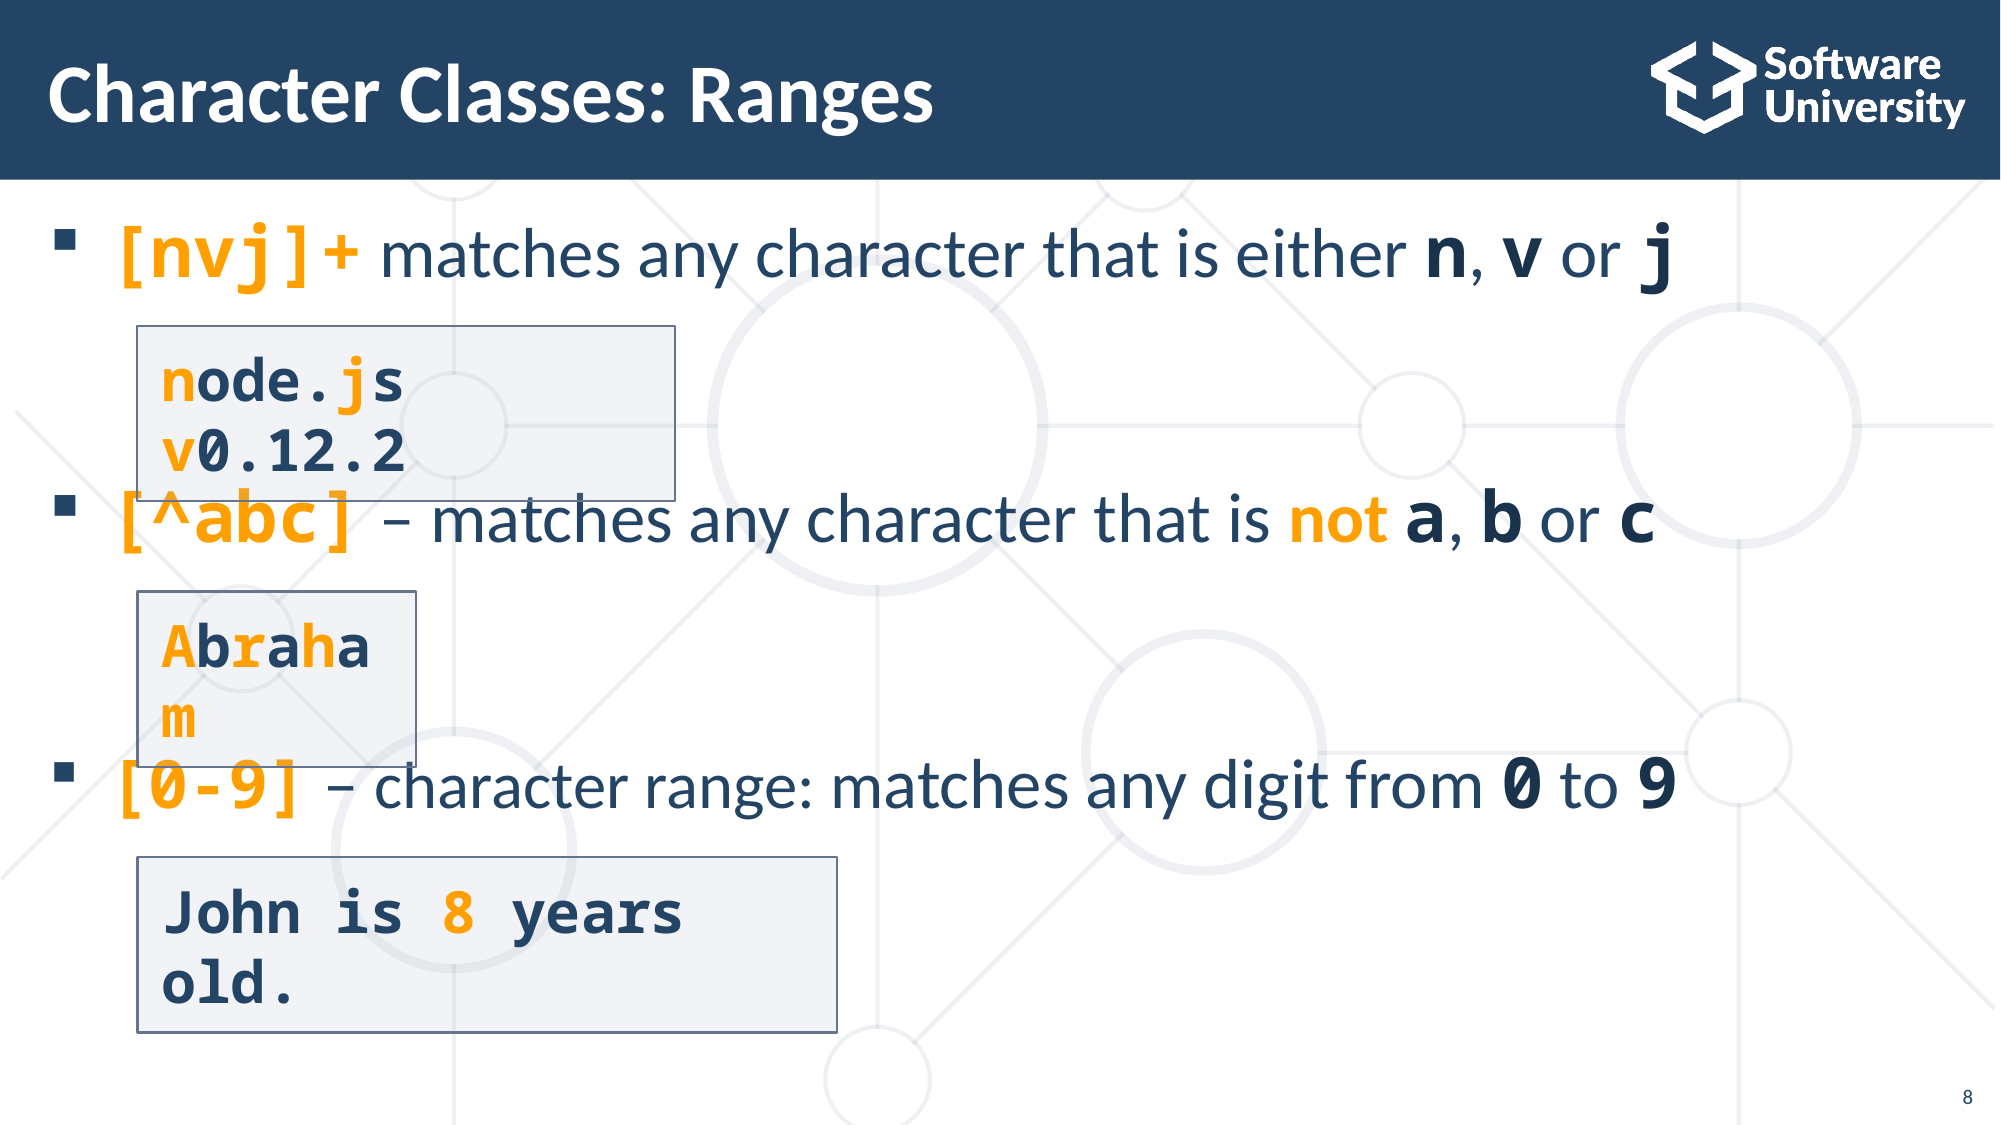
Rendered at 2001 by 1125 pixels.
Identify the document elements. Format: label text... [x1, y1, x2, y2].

picture [1651, 41, 1966, 134]
slide_number 8 [1927, 1067, 1989, 1117]
list [nvj]+ matches any character that is either n, v or j [^abc] – matches any character that is not a, b or c [0-9] – character range: matches any digit from 0 to 9 [31, 196, 1970, 1104]
text_box node.js v0.12.2 [137, 325, 675, 502]
text_box John is 8 years old. [137, 857, 838, 1033]
title Character Classes: Ranges [31, 16, 1625, 162]
text_box Abraham [137, 591, 417, 767]
